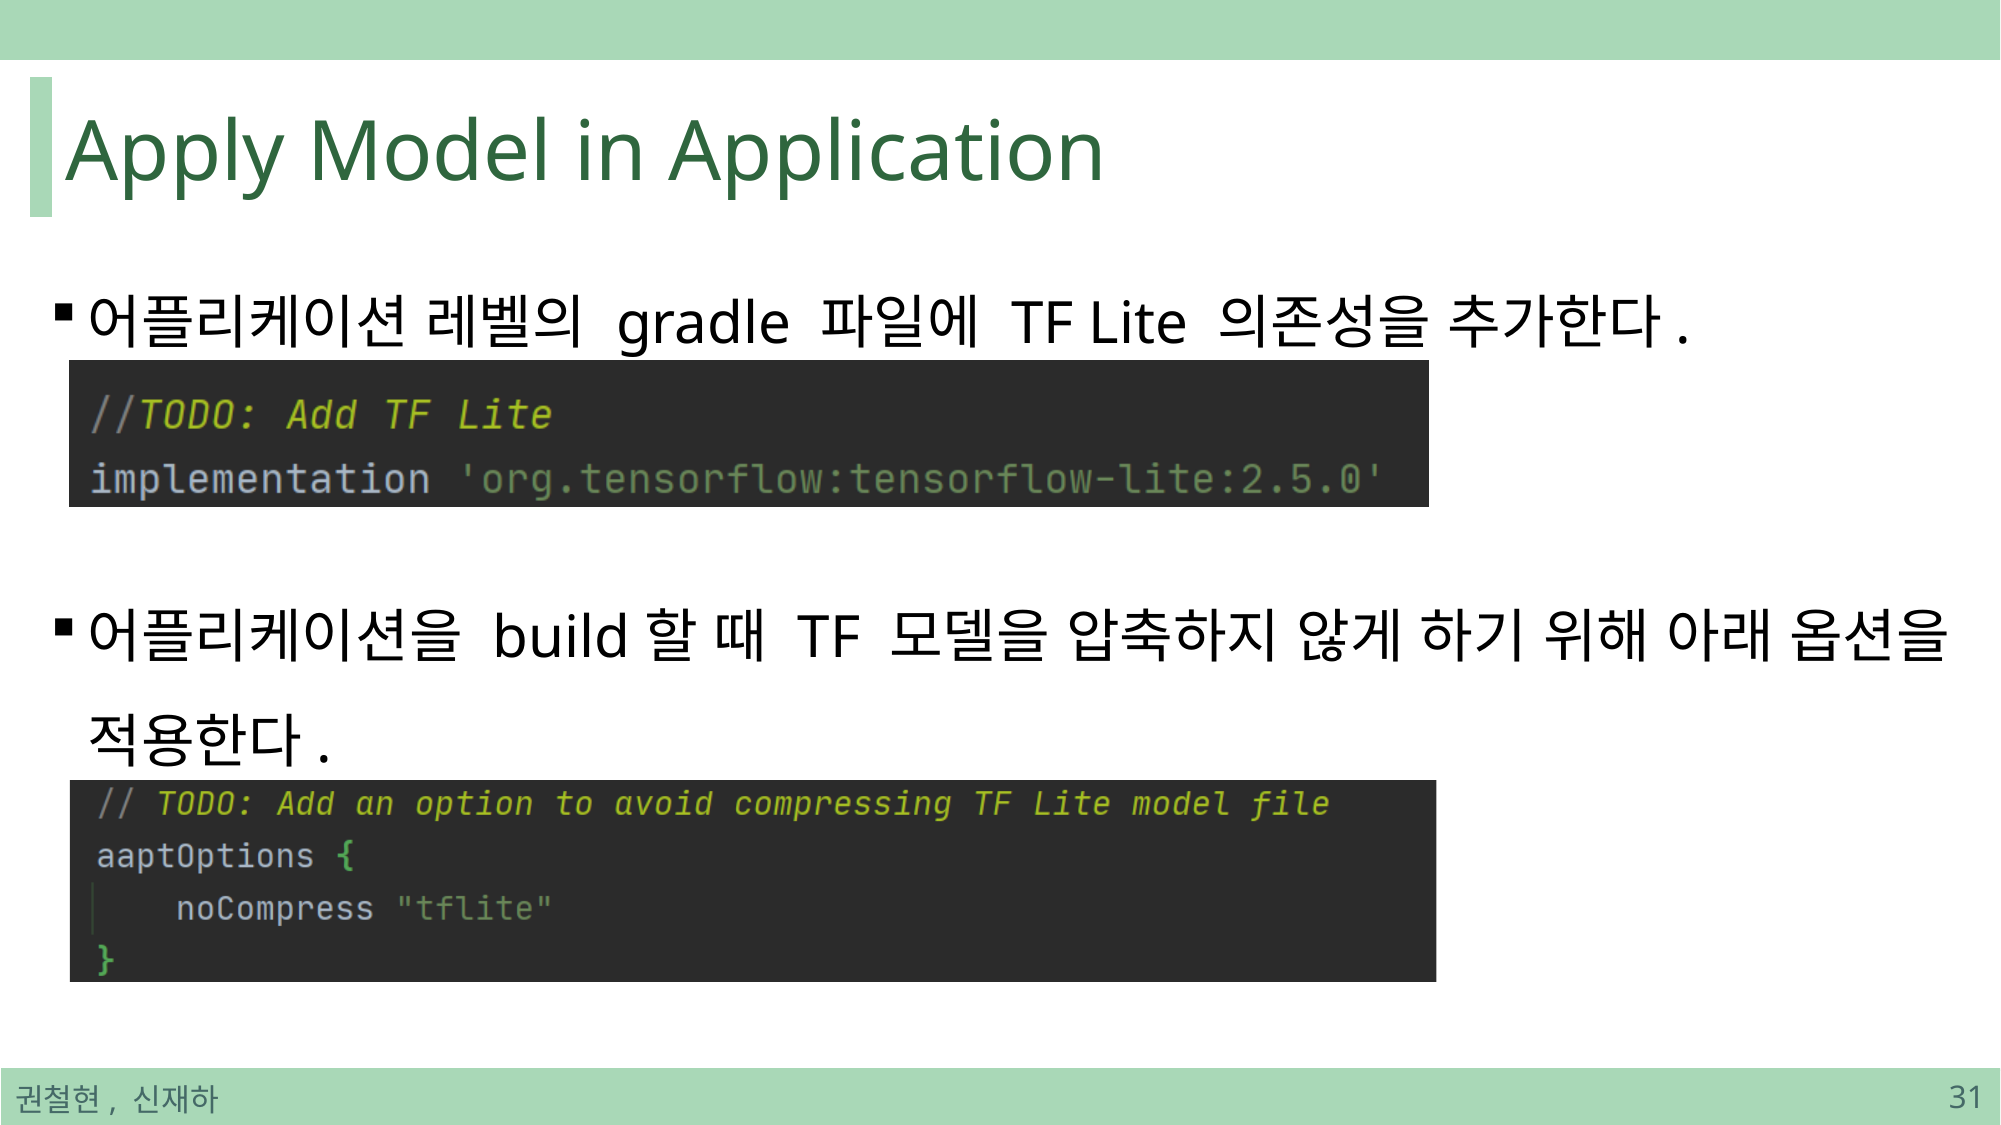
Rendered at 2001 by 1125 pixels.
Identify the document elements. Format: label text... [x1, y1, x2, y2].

slide_number 31 [1550, 1069, 2000, 1125]
slide_number 권철현, 신재하 [0, 1069, 450, 1125]
picture [69, 360, 1429, 508]
picture [69, 780, 1437, 982]
title Apply Model in Application [50, 78, 1970, 217]
list 어플리케이션 레벨의 gradle 파일에 TF Lite 의존성을 추가한다. 어플리케이션을 build할 때 TF 모델을 압축하지 않게 하기 위해 아래 옵션을 적용한다. [35, 242, 1970, 1040]
